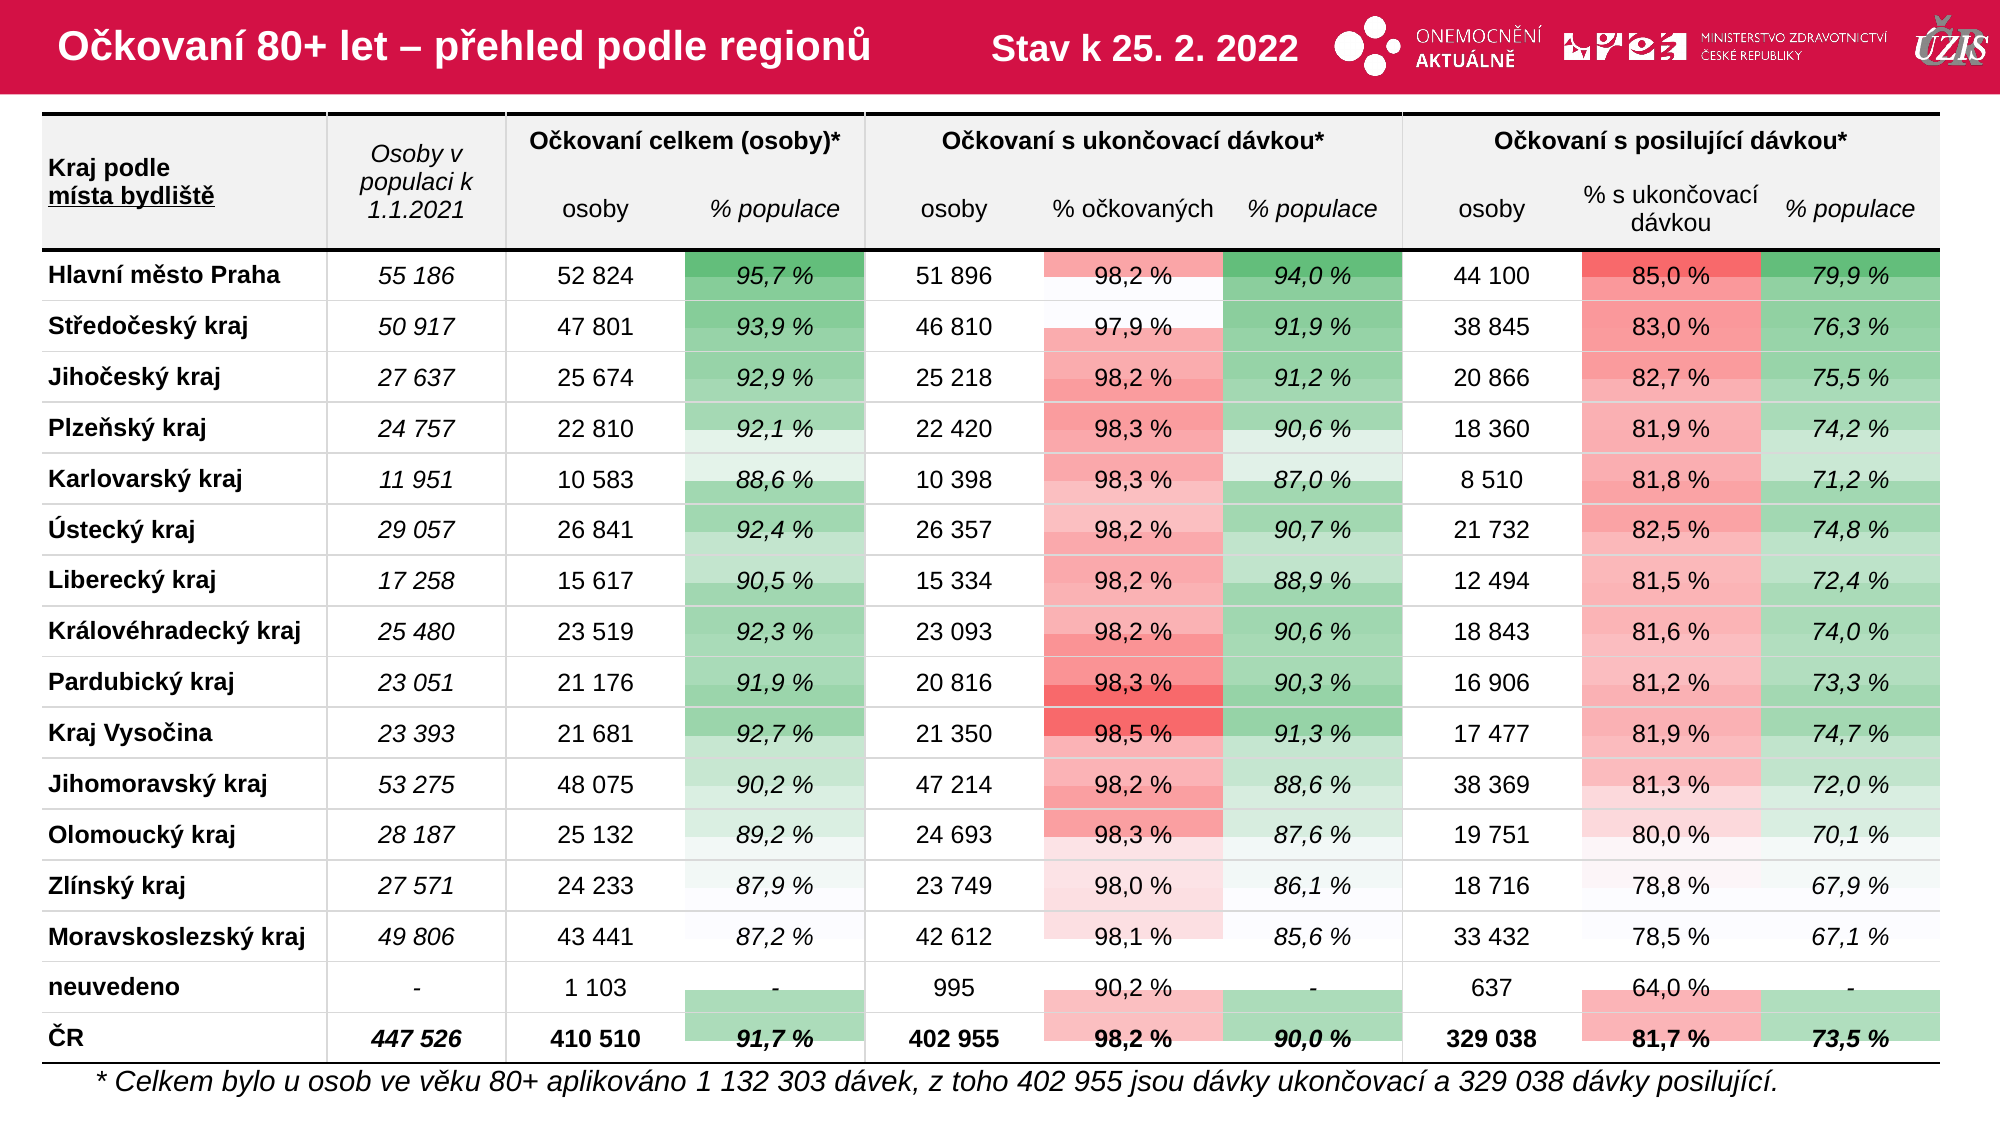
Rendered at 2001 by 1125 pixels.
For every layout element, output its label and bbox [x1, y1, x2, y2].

table_cell [507, 505, 864, 554]
table_cell [328, 607, 505, 656]
table_cell [1403, 403, 1940, 452]
table_cell [507, 759, 864, 808]
table_cell [42, 301, 326, 351]
table_cell [866, 708, 1402, 757]
table_cell [866, 607, 1402, 656]
table_cell [42, 352, 326, 401]
table_cell [42, 607, 326, 656]
text_box [80, 1055, 1871, 1105]
table_cell [866, 352, 1402, 401]
table_cell [507, 708, 864, 757]
table_cell [328, 352, 505, 401]
table_cell [42, 252, 326, 300]
table_cell [1403, 657, 1940, 706]
table_cell [866, 505, 1402, 554]
table_cell [42, 403, 326, 452]
table_cell [328, 708, 505, 757]
table_cell [328, 657, 505, 706]
table_cell [507, 861, 864, 910]
table_cell [1403, 505, 1940, 554]
table_cell [1403, 166, 1940, 248]
table_cell [507, 556, 864, 605]
table_cell [507, 810, 864, 859]
table_cell [328, 301, 505, 351]
table_cell [1403, 301, 1940, 351]
table_cell [42, 708, 326, 757]
table_cell [1403, 1013, 1940, 1062]
table_cell [866, 556, 1402, 605]
table_cell [1403, 912, 1940, 961]
table_cell [866, 657, 1402, 706]
table_cell [1403, 607, 1940, 656]
table_cell [866, 810, 1402, 859]
table_cell [42, 556, 326, 605]
table_cell [1403, 962, 1940, 1012]
table_header [1403, 116, 1940, 166]
table_cell [866, 962, 1402, 1012]
table_cell [42, 962, 326, 1012]
table_header [507, 116, 864, 166]
table_cell [328, 861, 505, 910]
table_cell [507, 166, 864, 248]
table_cell [507, 962, 864, 1012]
table_cell [507, 352, 864, 401]
table_cell [42, 454, 326, 503]
table_cell [42, 861, 326, 910]
table_cell [507, 607, 864, 656]
table_header [866, 116, 1402, 166]
table_header [42, 116, 326, 248]
table_cell [42, 657, 326, 706]
table_cell [328, 759, 505, 808]
table_cell [328, 252, 505, 300]
text_box [976, 16, 1421, 77]
table_cell [866, 301, 1402, 351]
table_cell [328, 810, 505, 859]
table_cell [507, 252, 864, 300]
table_cell [328, 962, 505, 1012]
table_cell [866, 403, 1402, 452]
table_cell [507, 657, 864, 706]
table_cell [866, 912, 1402, 961]
table_cell [328, 403, 505, 452]
table_cell [1403, 556, 1940, 605]
table_cell [866, 1013, 1402, 1055]
table_cell [866, 166, 1402, 248]
table_cell [42, 912, 326, 961]
table_cell [328, 1013, 505, 1055]
table_cell [42, 505, 326, 554]
table_cell [507, 1013, 864, 1055]
table_header [328, 116, 505, 248]
table_cell [866, 454, 1402, 503]
table_cell [328, 556, 505, 605]
table_cell [1403, 454, 1940, 503]
picture [1421, 16, 1542, 76]
picture [1563, 31, 1888, 60]
table_cell [1403, 352, 1940, 401]
table_cell [507, 301, 864, 351]
table_cell [328, 505, 505, 554]
table_cell [42, 810, 326, 859]
table_cell [866, 252, 1402, 300]
table_cell [328, 454, 505, 503]
table_cell [42, 759, 326, 808]
picture [1915, 15, 1989, 66]
table_cell [1403, 861, 1940, 910]
title [42, 0, 1262, 95]
table_cell [866, 861, 1402, 910]
table_cell [507, 454, 864, 503]
table_cell [328, 912, 505, 961]
table_cell [42, 1013, 326, 1062]
table_cell [1403, 708, 1940, 757]
table_cell [1403, 810, 1940, 859]
table_cell [507, 403, 864, 452]
table_cell [866, 759, 1402, 808]
table_cell [507, 912, 864, 961]
table_cell [1403, 252, 1940, 300]
table_cell [1403, 759, 1940, 808]
